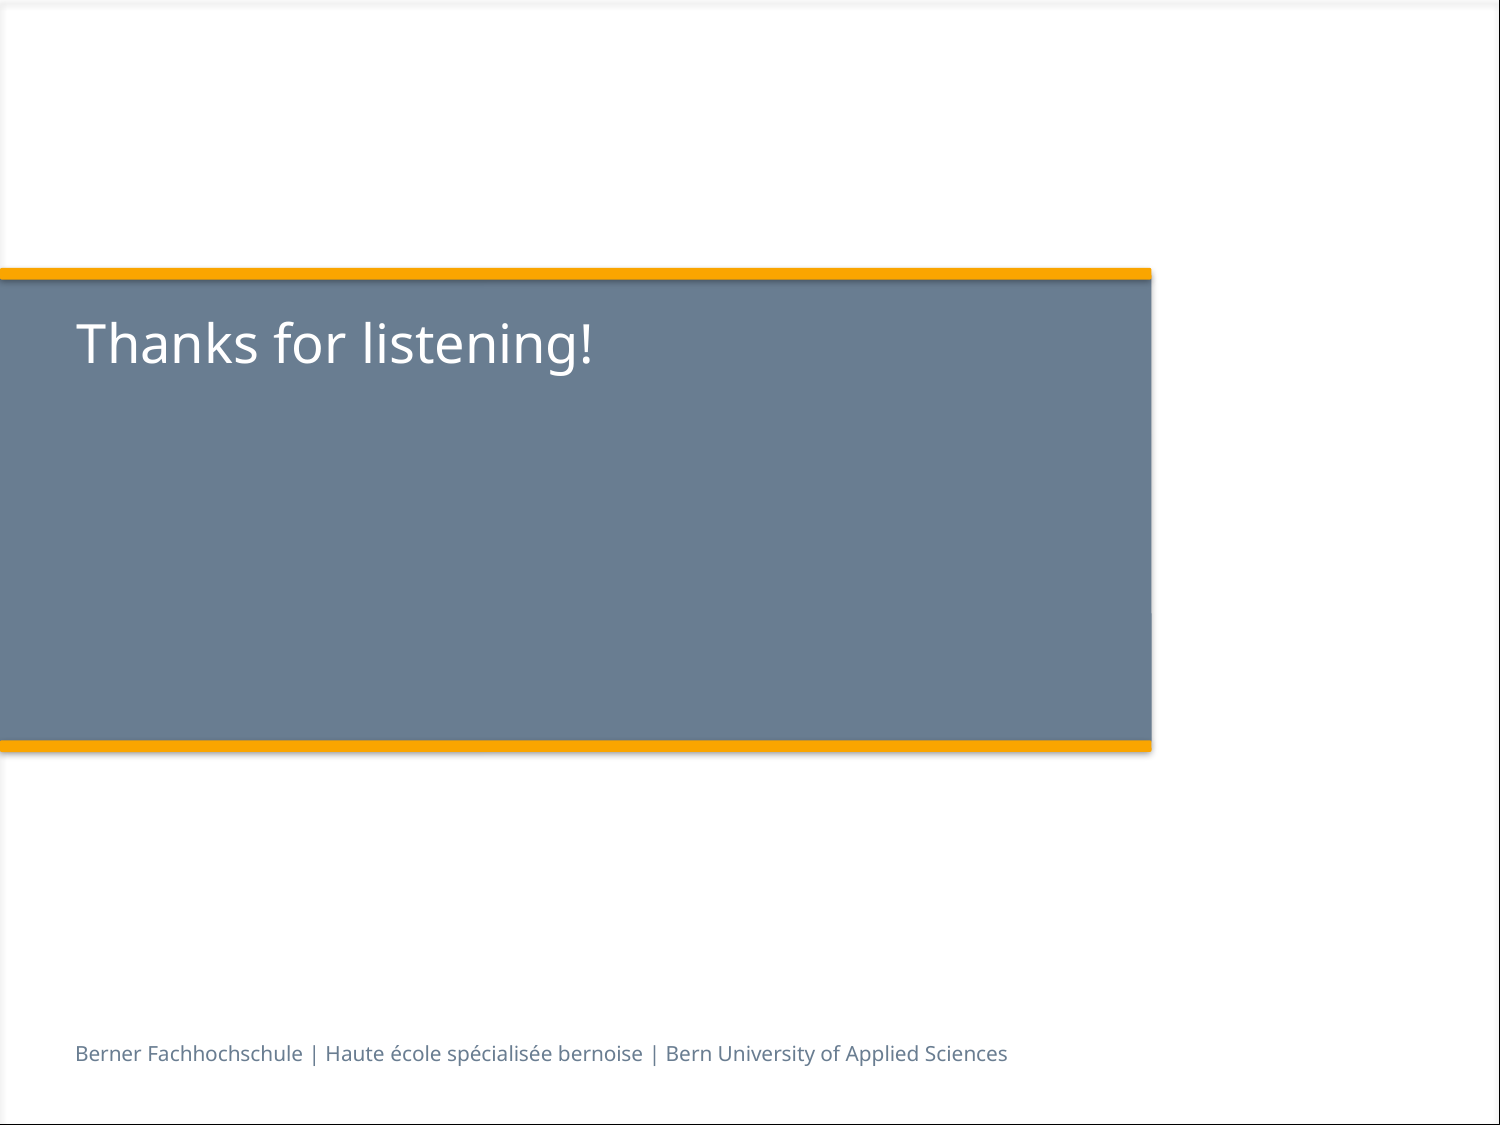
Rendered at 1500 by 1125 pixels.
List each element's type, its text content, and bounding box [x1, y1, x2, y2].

title Thanks for listening! [76, 301, 1146, 390]
